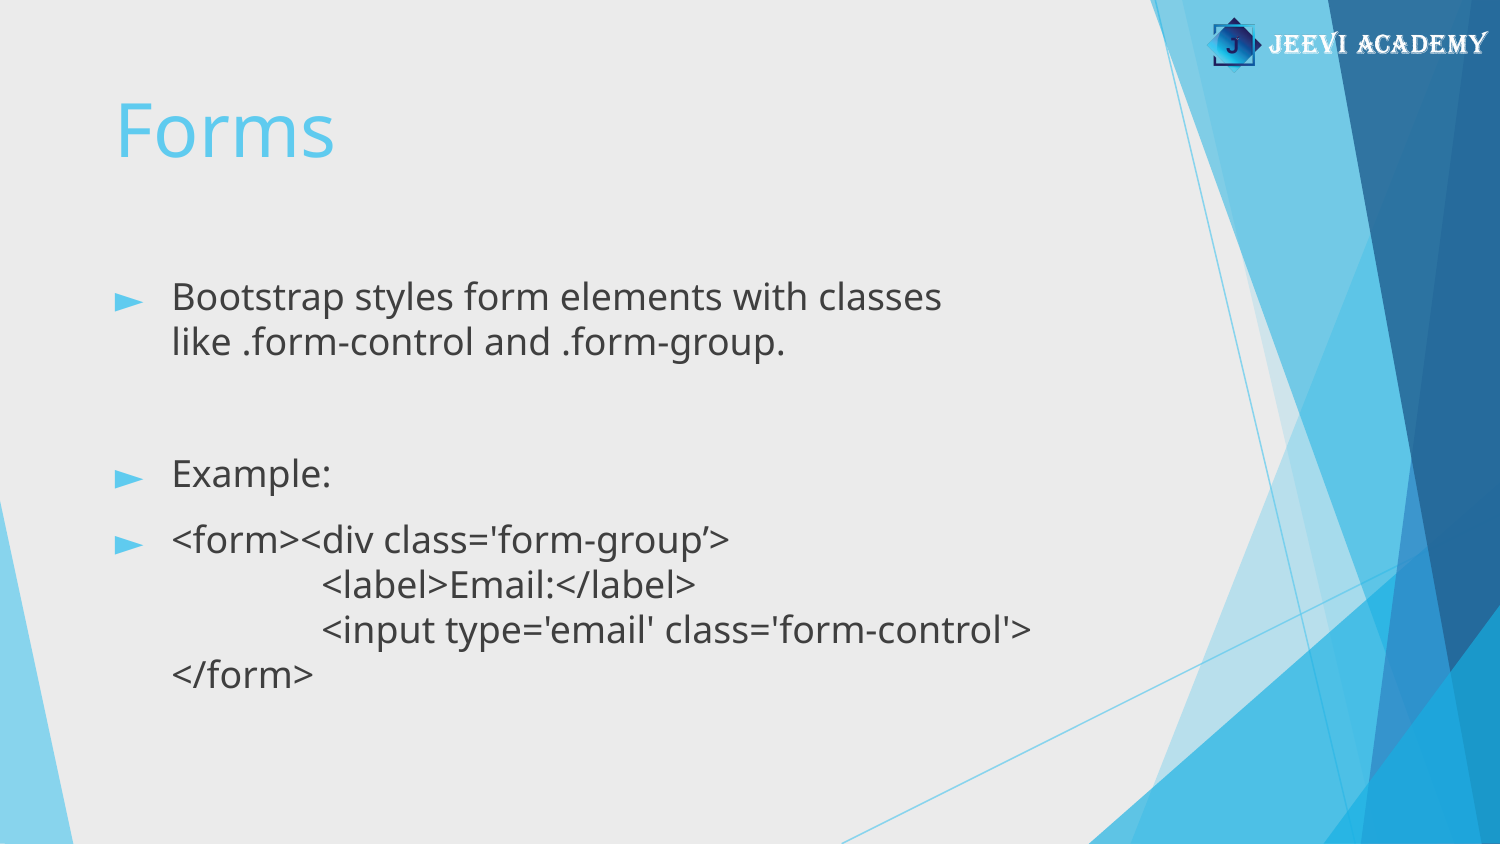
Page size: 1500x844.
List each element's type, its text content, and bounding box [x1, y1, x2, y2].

list Bootstrap styles form elements with classes like .form-control and .form-group. Example: <form><div class='form-group’> <label>Email:</label> <input type='email' class='form-control'> </form> [99, 265, 1142, 744]
picture [1203, 14, 1490, 75]
title Forms [99, 75, 1142, 238]
